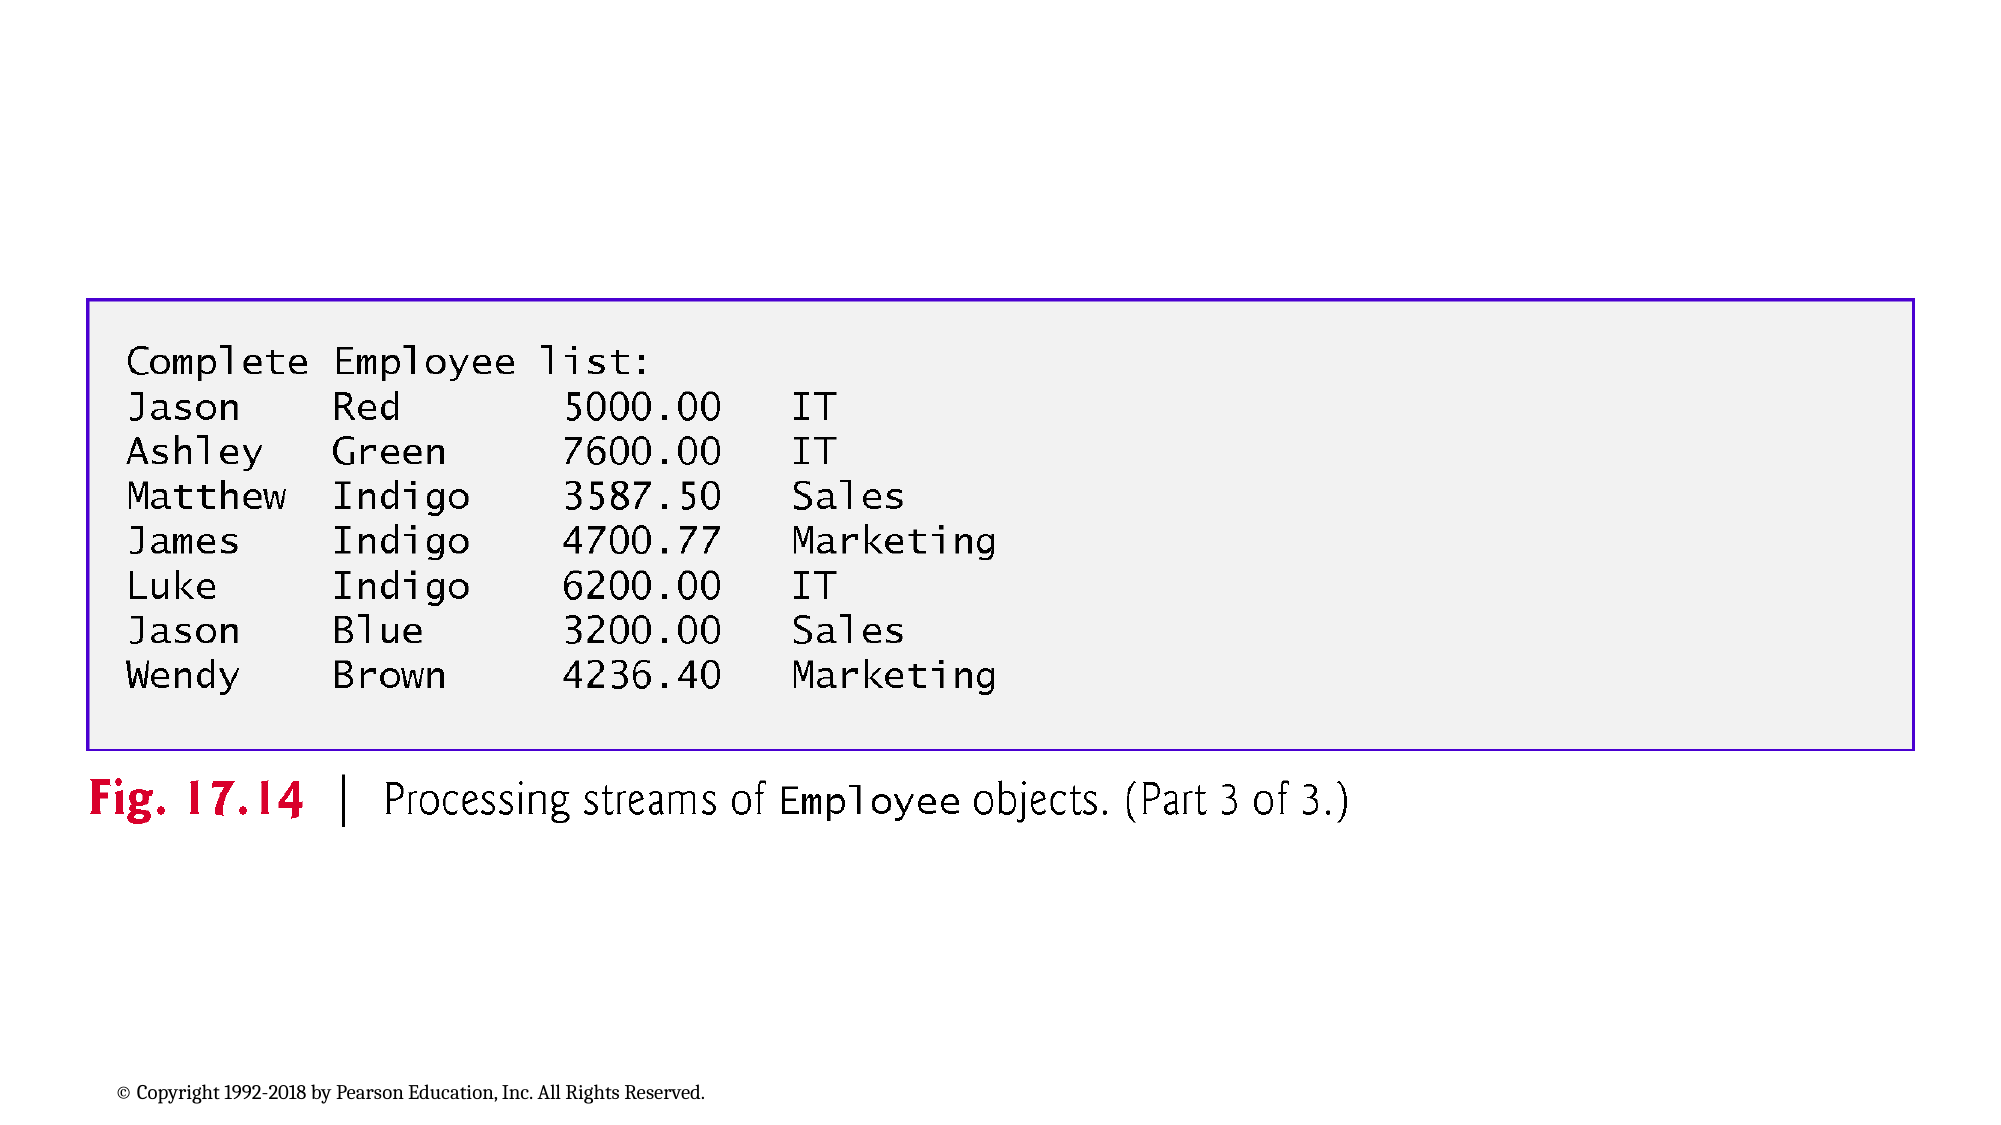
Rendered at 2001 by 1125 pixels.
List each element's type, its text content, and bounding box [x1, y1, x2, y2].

footer © Copyright 1992-2018 by Pearson Education, Inc. All Rights Reserved. [99, 1051, 1473, 1112]
picture [0, 212, 2000, 913]
